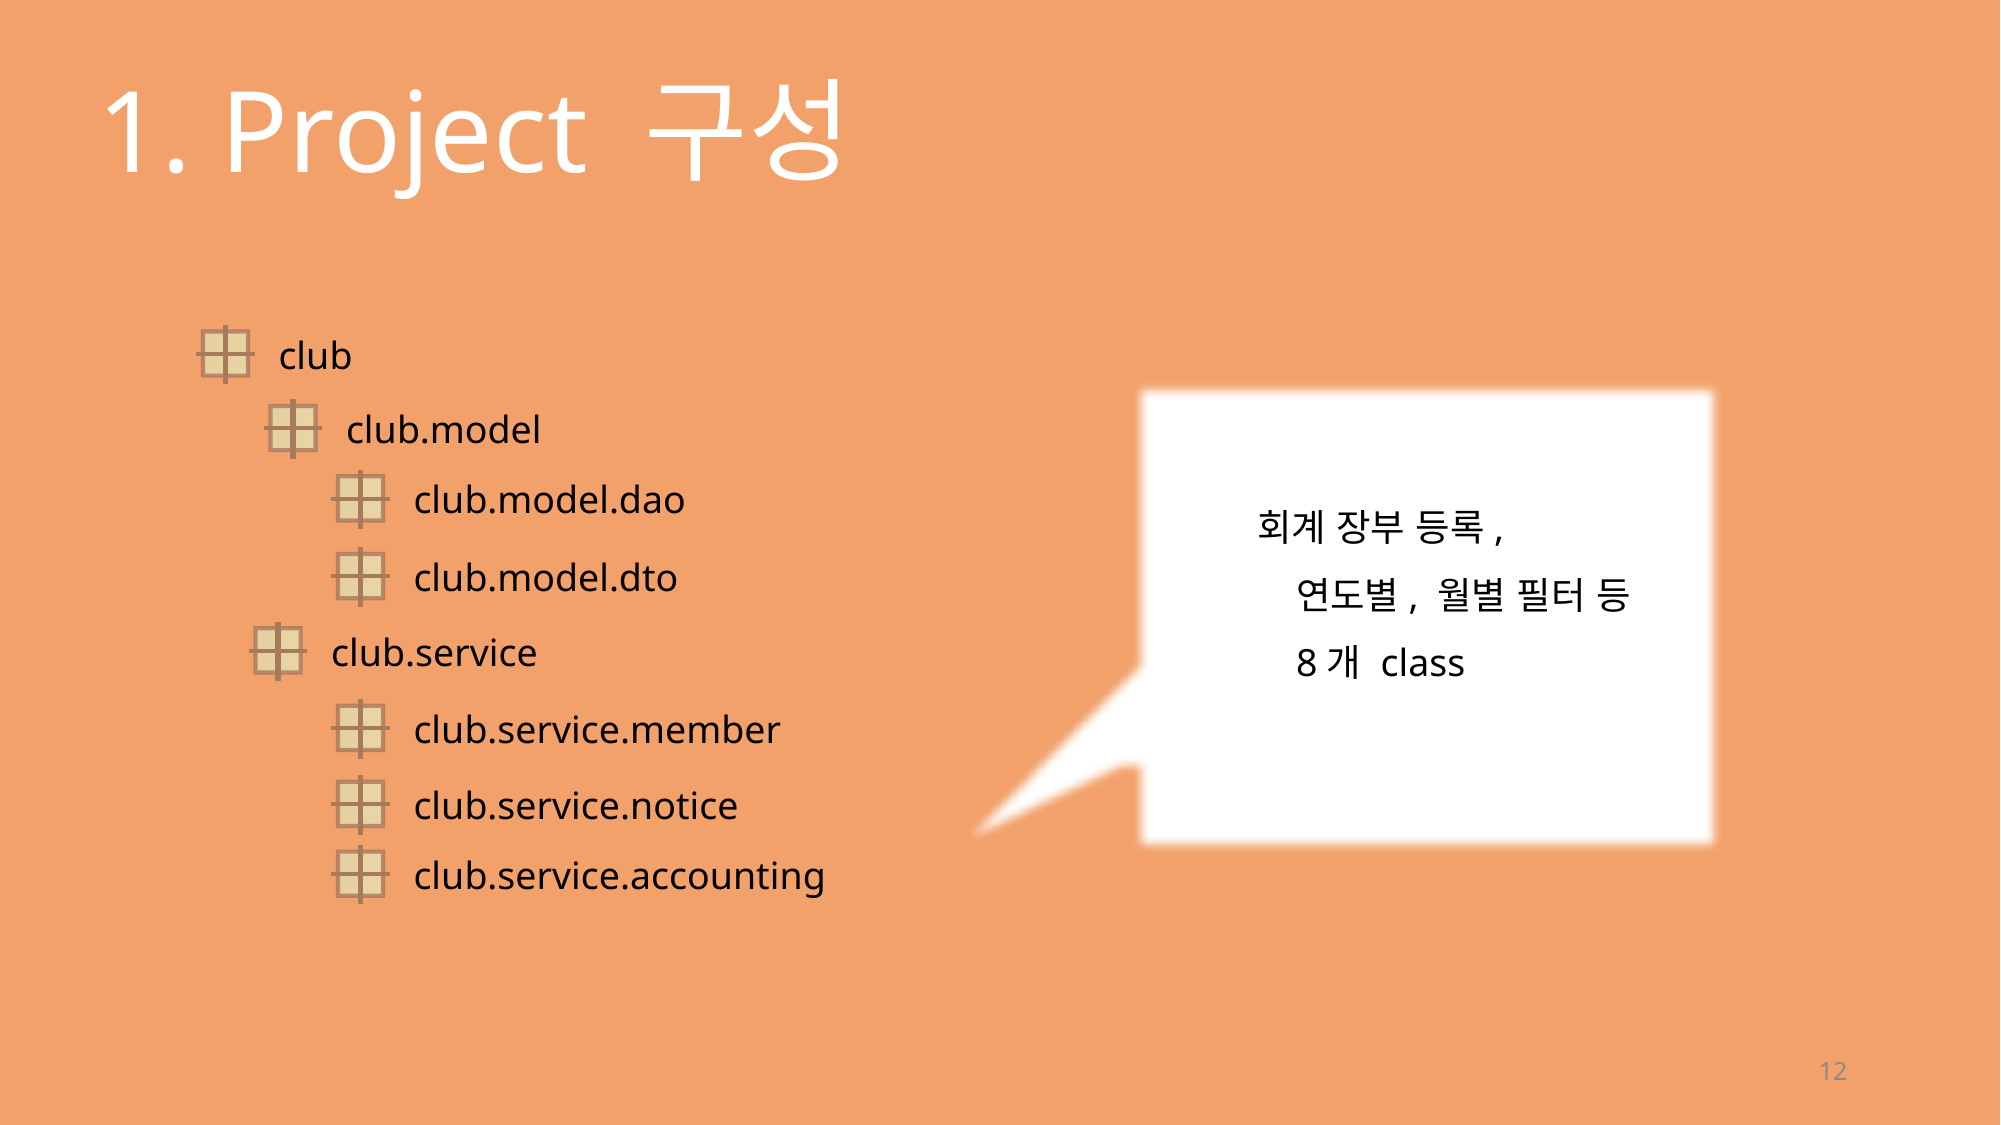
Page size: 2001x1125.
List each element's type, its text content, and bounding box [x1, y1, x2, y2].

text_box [263, 398, 1040, 460]
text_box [248, 621, 1025, 682]
slide_number 12 [1412, 1042, 1863, 1103]
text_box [331, 546, 1107, 608]
text_box 1. Project 구성 [29, 20, 920, 251]
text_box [196, 324, 972, 385]
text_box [331, 774, 1107, 836]
text_box 회계 장부 등록, 연도별, 월별 필터 등 8개 class [1039, 393, 1711, 842]
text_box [331, 469, 1107, 530]
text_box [331, 698, 1107, 760]
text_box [331, 844, 1107, 905]
